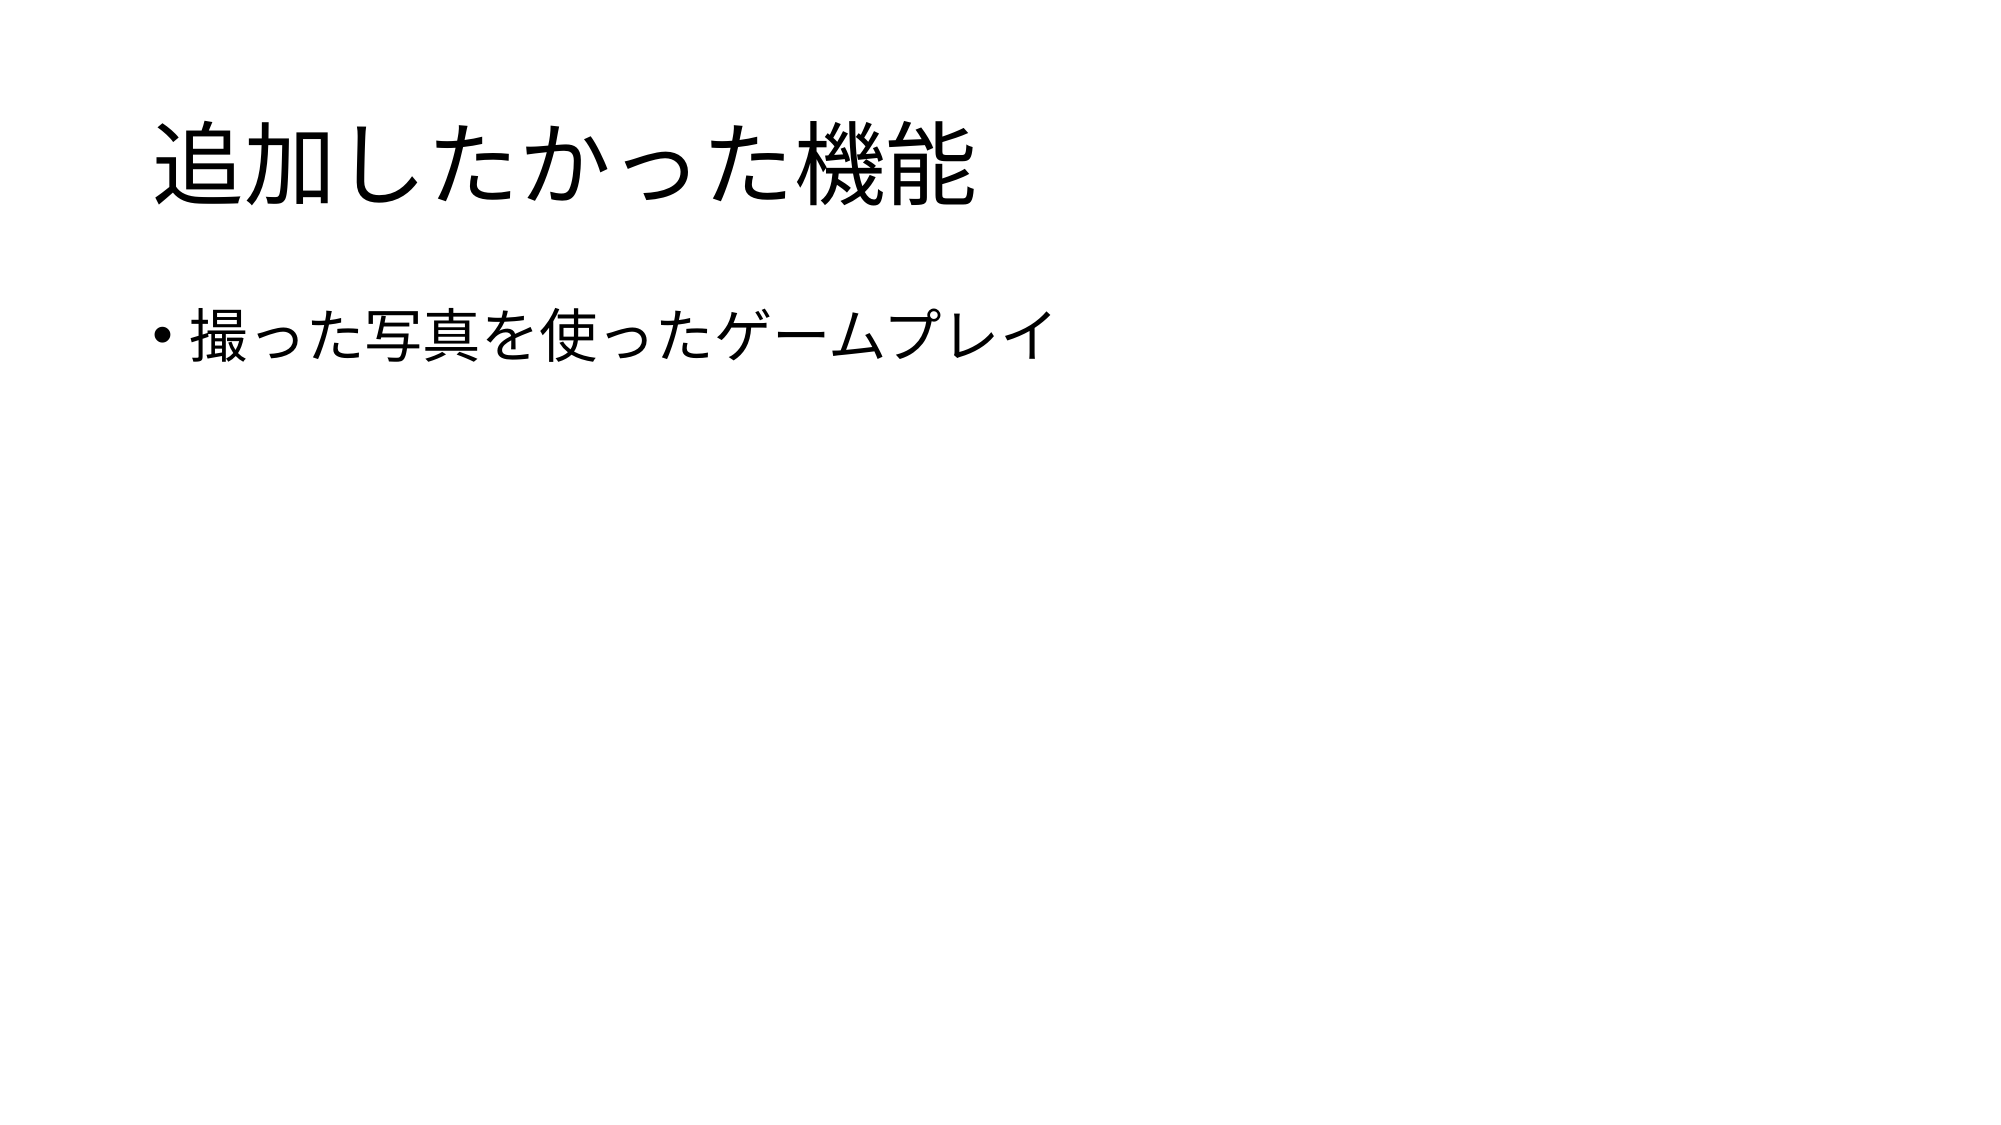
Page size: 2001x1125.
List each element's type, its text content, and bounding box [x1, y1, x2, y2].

title 追加したかった機能 [137, 59, 1863, 278]
list 撮った写真を使ったゲームプレイ [137, 299, 1863, 1014]
